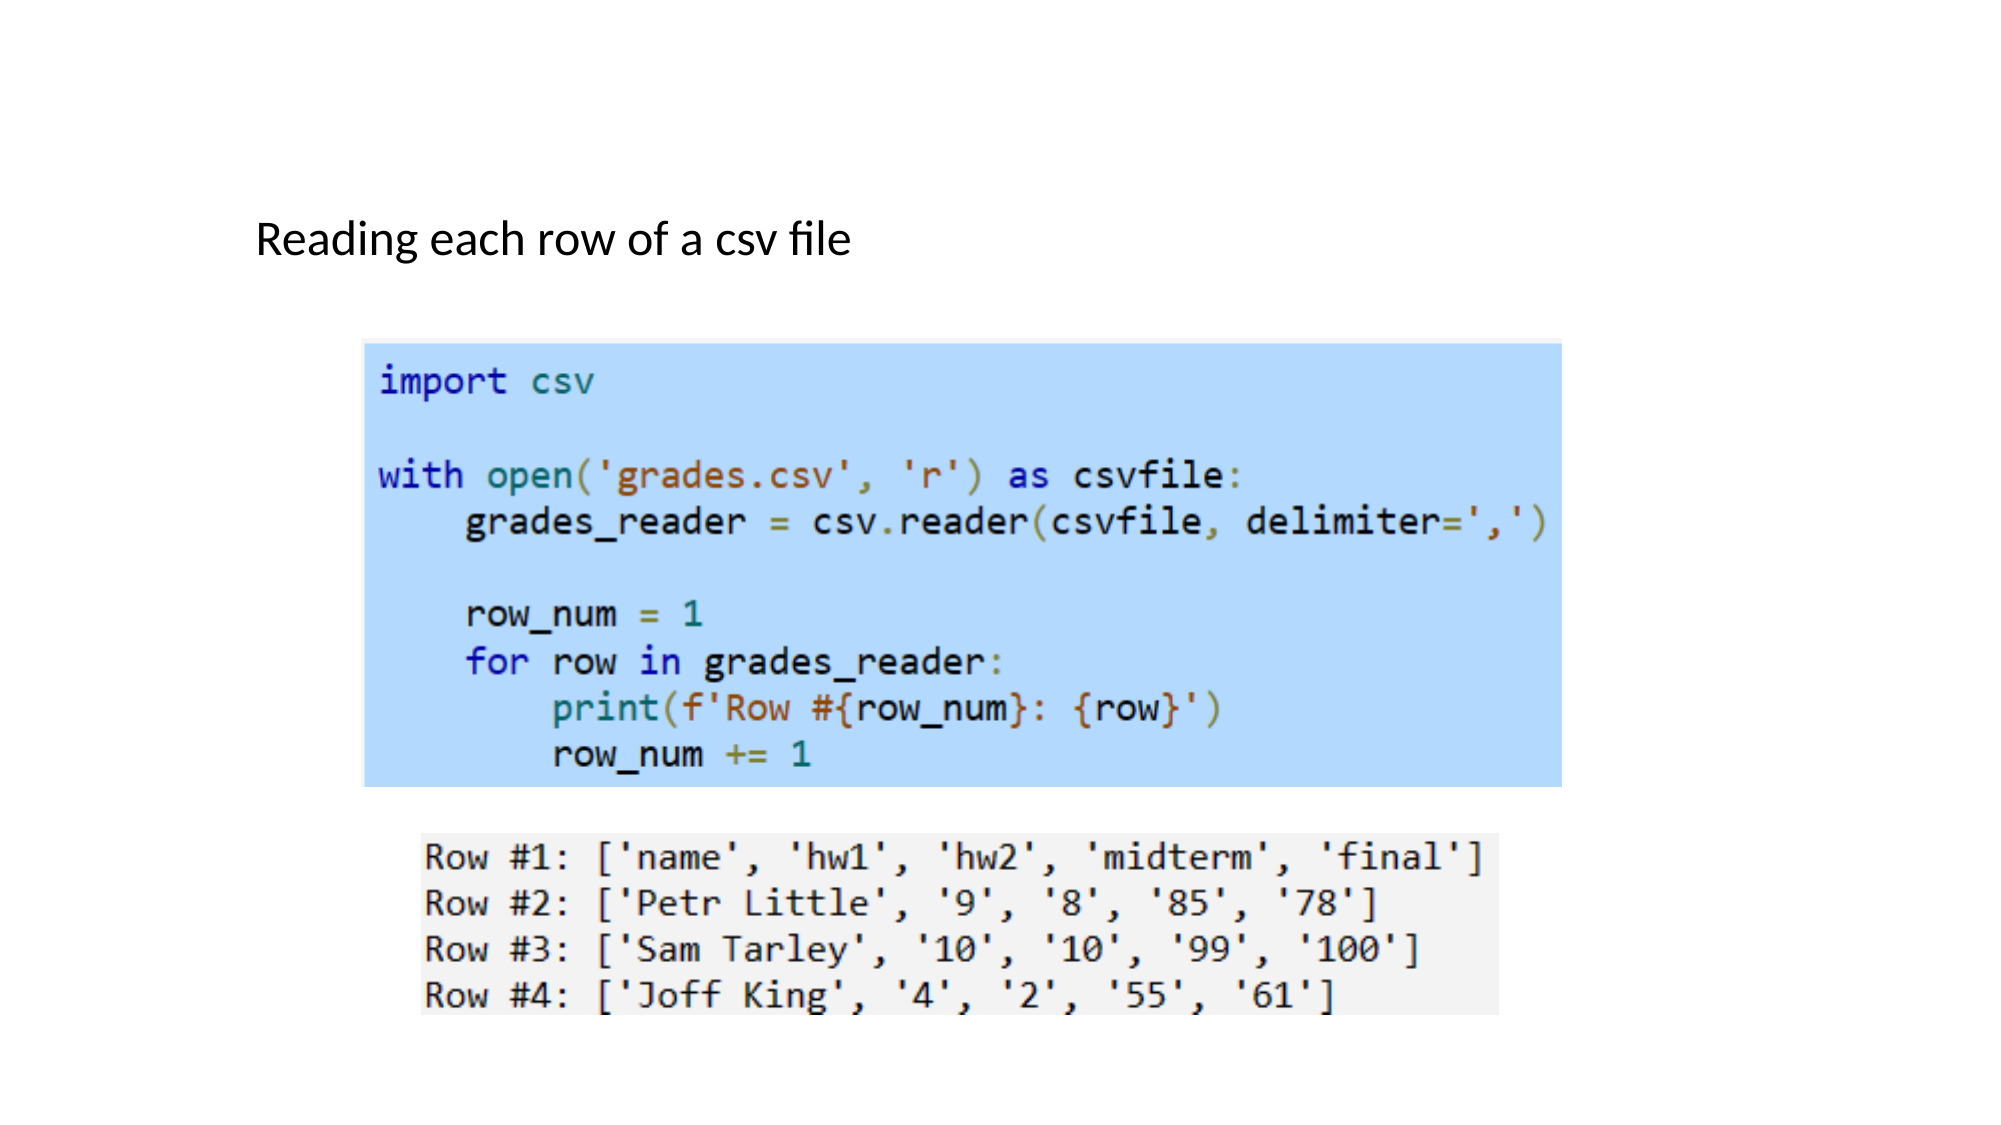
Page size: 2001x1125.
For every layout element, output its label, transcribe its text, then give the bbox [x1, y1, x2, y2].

text_box Reading each row of a csv file [240, 198, 1241, 273]
picture [361, 338, 1562, 787]
picture [421, 833, 1499, 1015]
